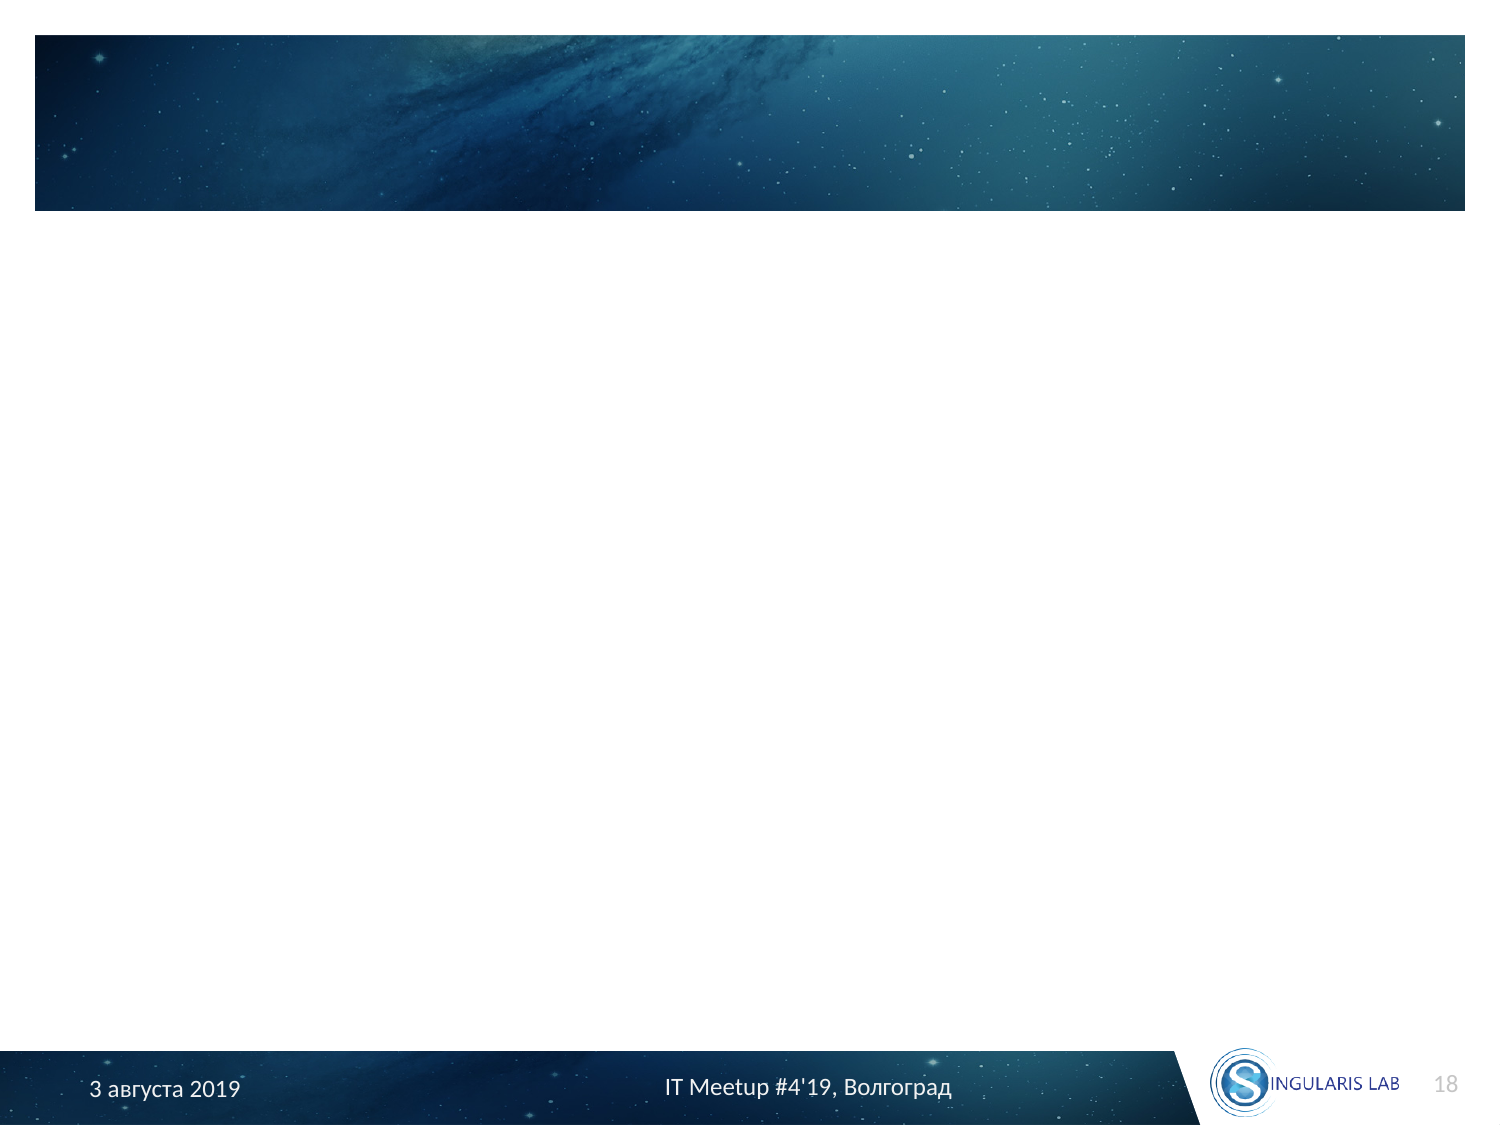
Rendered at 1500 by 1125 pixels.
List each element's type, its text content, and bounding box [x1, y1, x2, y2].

slide_number 18 [1406, 1053, 1486, 1113]
picture [0, 1051, 1200, 1125]
footer IT Meetup #4'19, Волгоград [457, 1057, 1161, 1115]
slide_number 3 августа 2019 [74, 1058, 433, 1117]
picture [1210, 1048, 1399, 1117]
picture [35, 35, 1465, 211]
